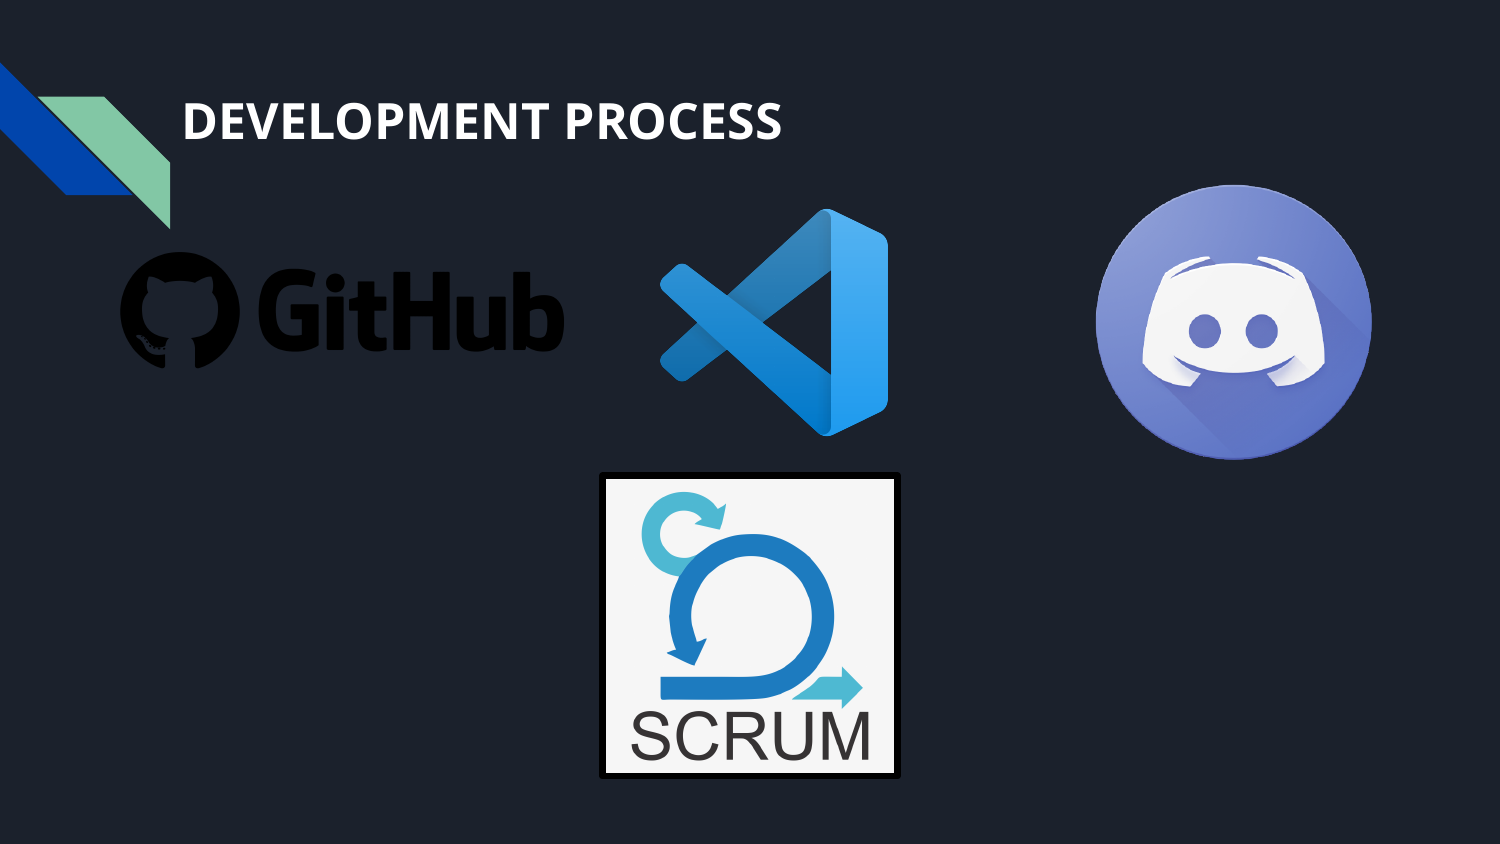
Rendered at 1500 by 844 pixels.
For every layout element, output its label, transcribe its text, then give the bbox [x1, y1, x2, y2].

picture [605, 478, 895, 774]
picture [659, 208, 889, 437]
picture [1083, 172, 1384, 473]
picture [116, 182, 568, 437]
title DEVELOPMENT PROCESS [166, 74, 1322, 173]
